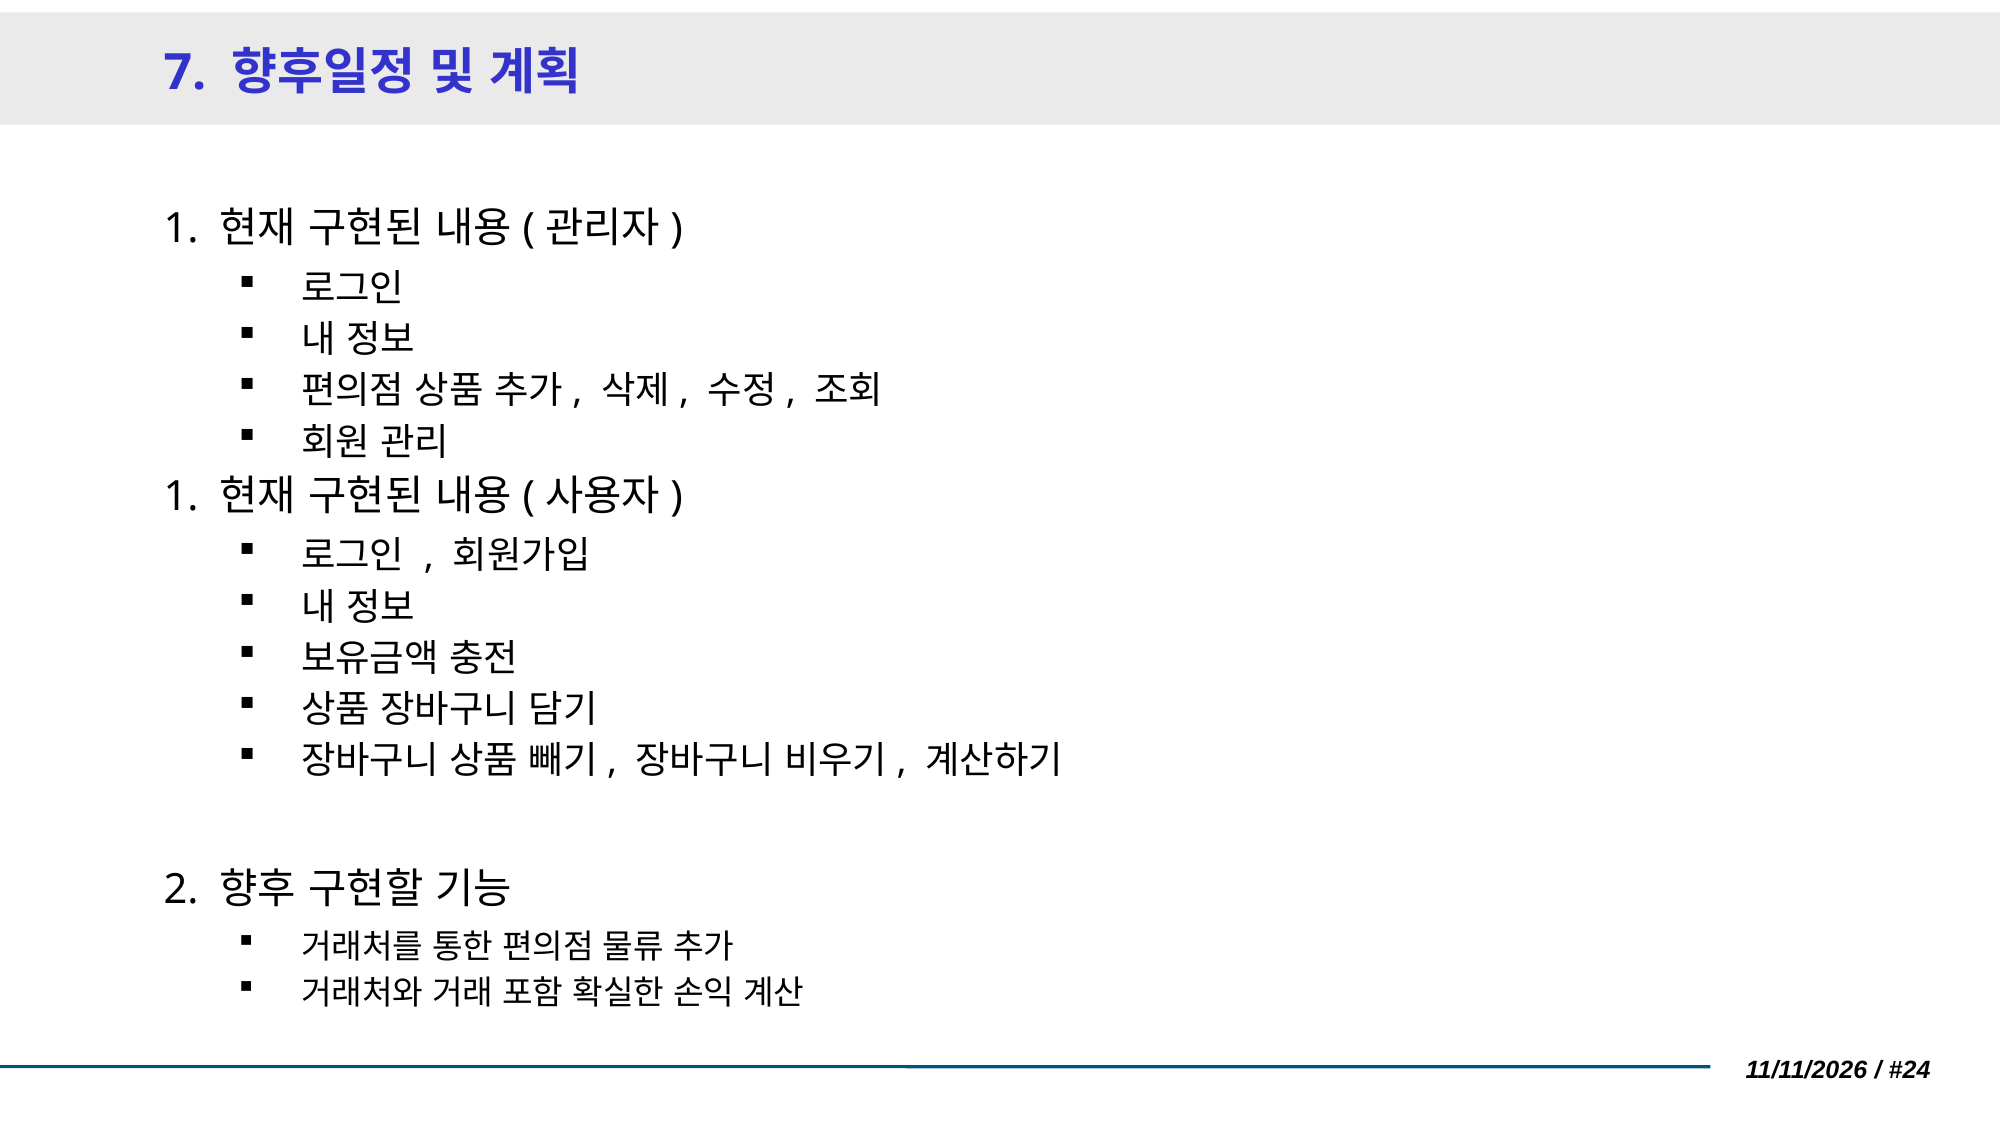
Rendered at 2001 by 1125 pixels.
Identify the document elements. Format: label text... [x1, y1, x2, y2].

title 7. 향후일정 및 계획 [148, 24, 1934, 114]
list 1. 현재 구현된 내용(관리자) 로그인 내 정보 편의점 상품 추가, 삭제, 수정, 조회 회원 관리 1. 현재 구현된 내용(사용자) 로그인 , 회원가입 내 정보 보유금액 충전 상품 장바구니 담기 장바구니 상품 빼기, 장바구니 비우기, 계산하기 2. 향후 구현할 기능 거래처를 통한 편의점 물류 추가 거래처와 거래 포함 확실한 손익 계산 [148, 193, 1772, 1019]
